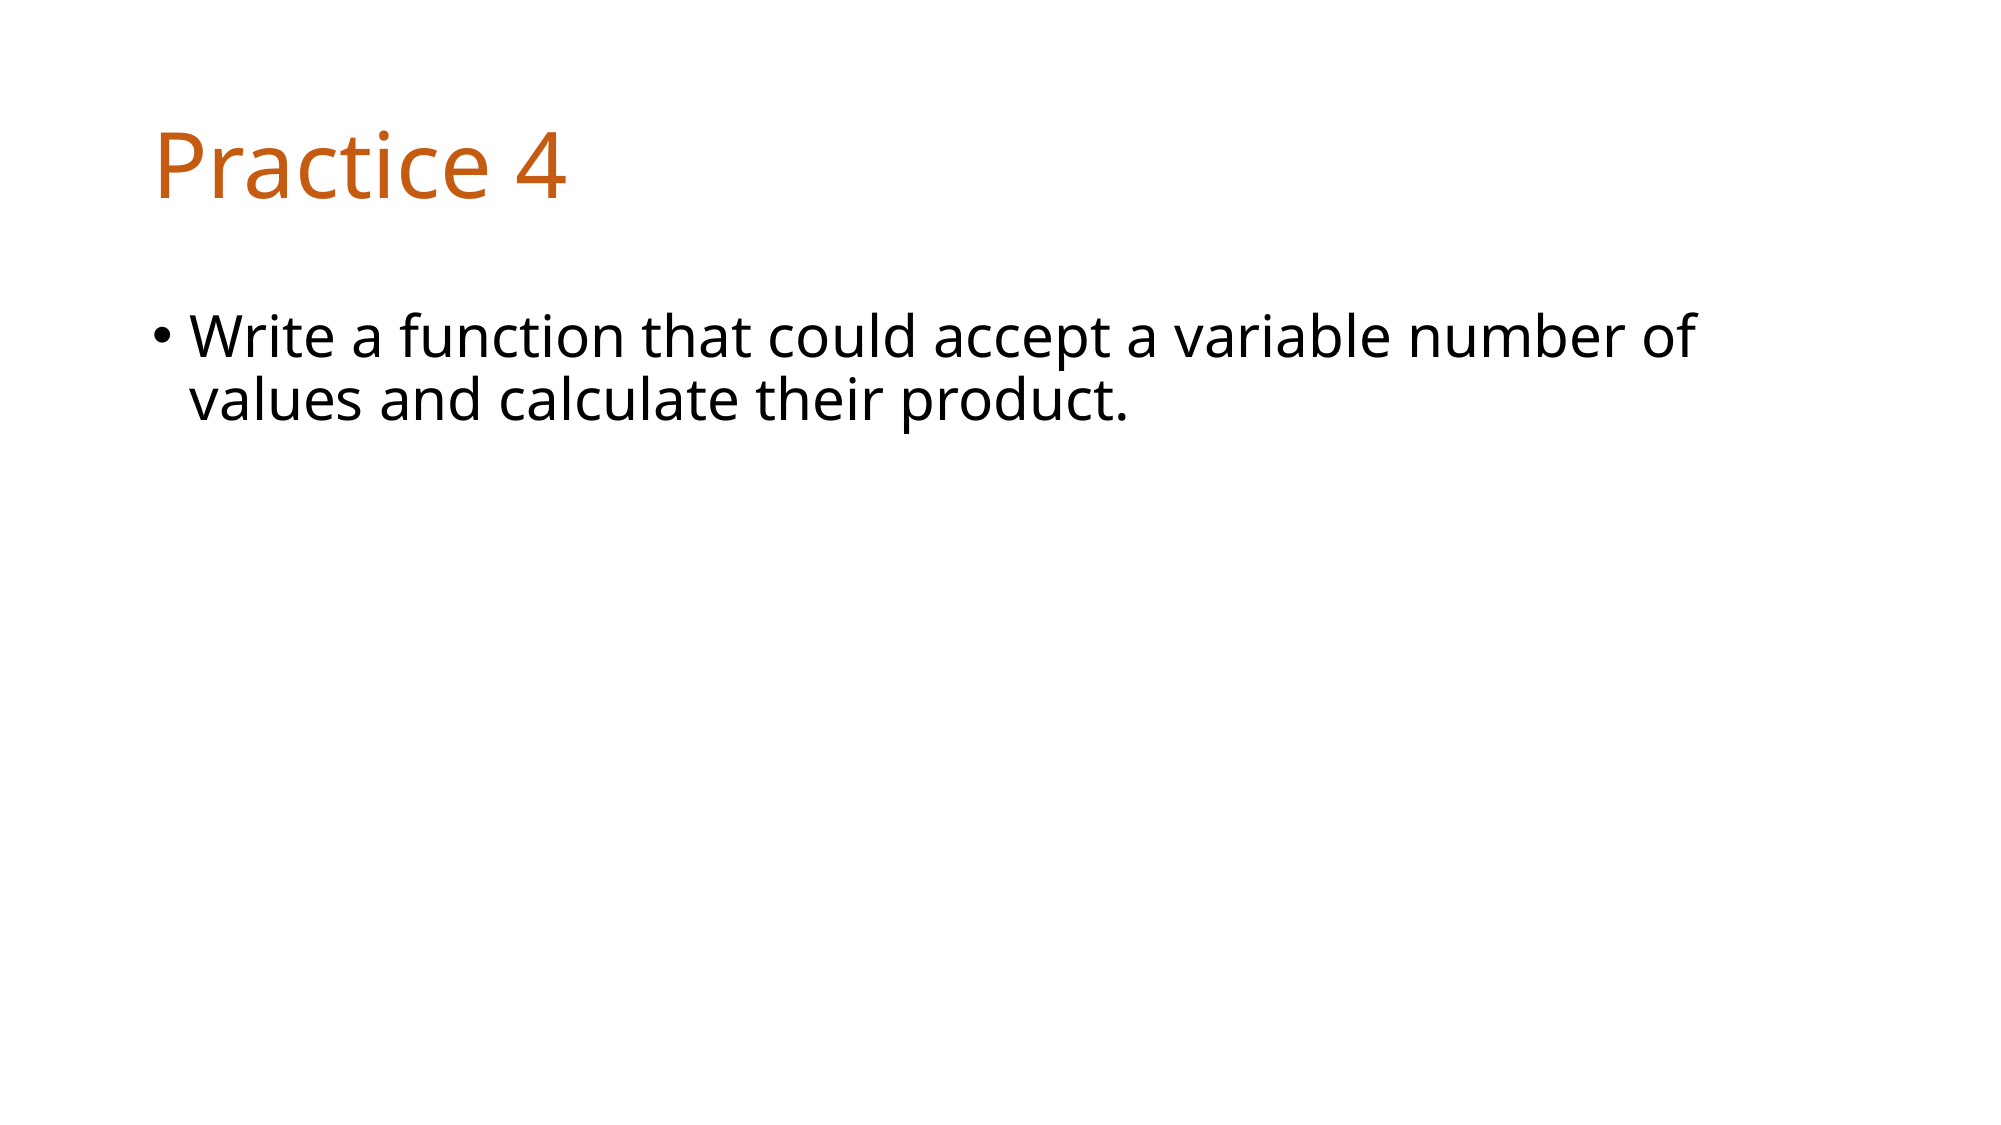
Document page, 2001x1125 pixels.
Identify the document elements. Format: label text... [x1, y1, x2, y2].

title Practice 4 [137, 59, 1863, 278]
list Write a function that could accept a variable number of values and calculate their product. [137, 299, 1863, 1014]
